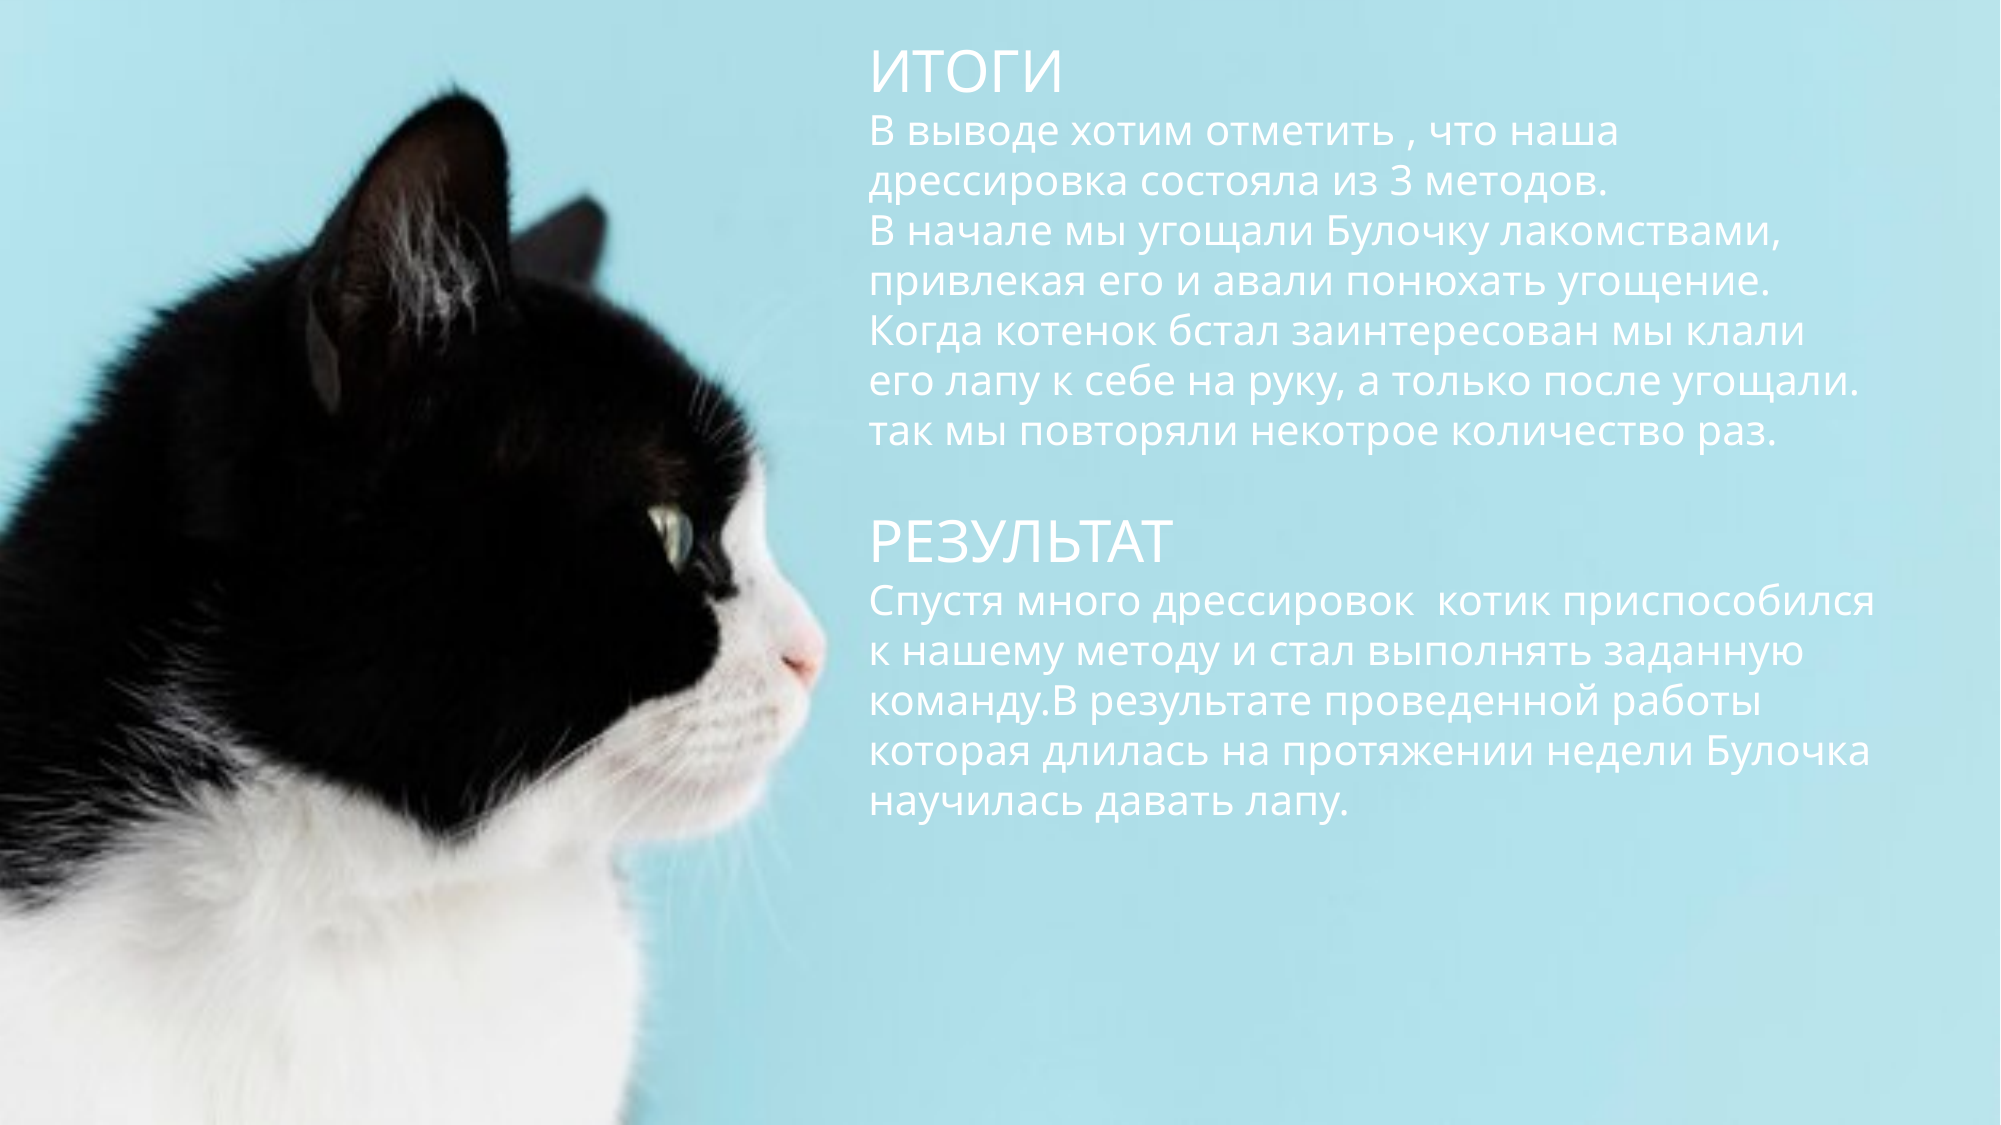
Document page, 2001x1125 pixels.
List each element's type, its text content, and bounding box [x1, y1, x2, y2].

text_box ИТОГИ В выводе хотим отметить , что наша дрессировка состояла из 3 методов. В начале мы угощали Булочку лакомствами, привлекая его и авали понюхать угощение. Когда котенок бстал заинтересован мы клали его лапу к себе на руку, а только после угощали. так мы повторяли некотрое количество раз. РЕЗУЛЬТАТ Спустя много дрессировок котик приспособился к нашему методу и стал выполнять заданную команду.В результате проведенной работы которая длилась на протяжении недели Булочка научилась давать лапу. [853, 26, 1896, 832]
picture [0, 0, 2001, 1125]
